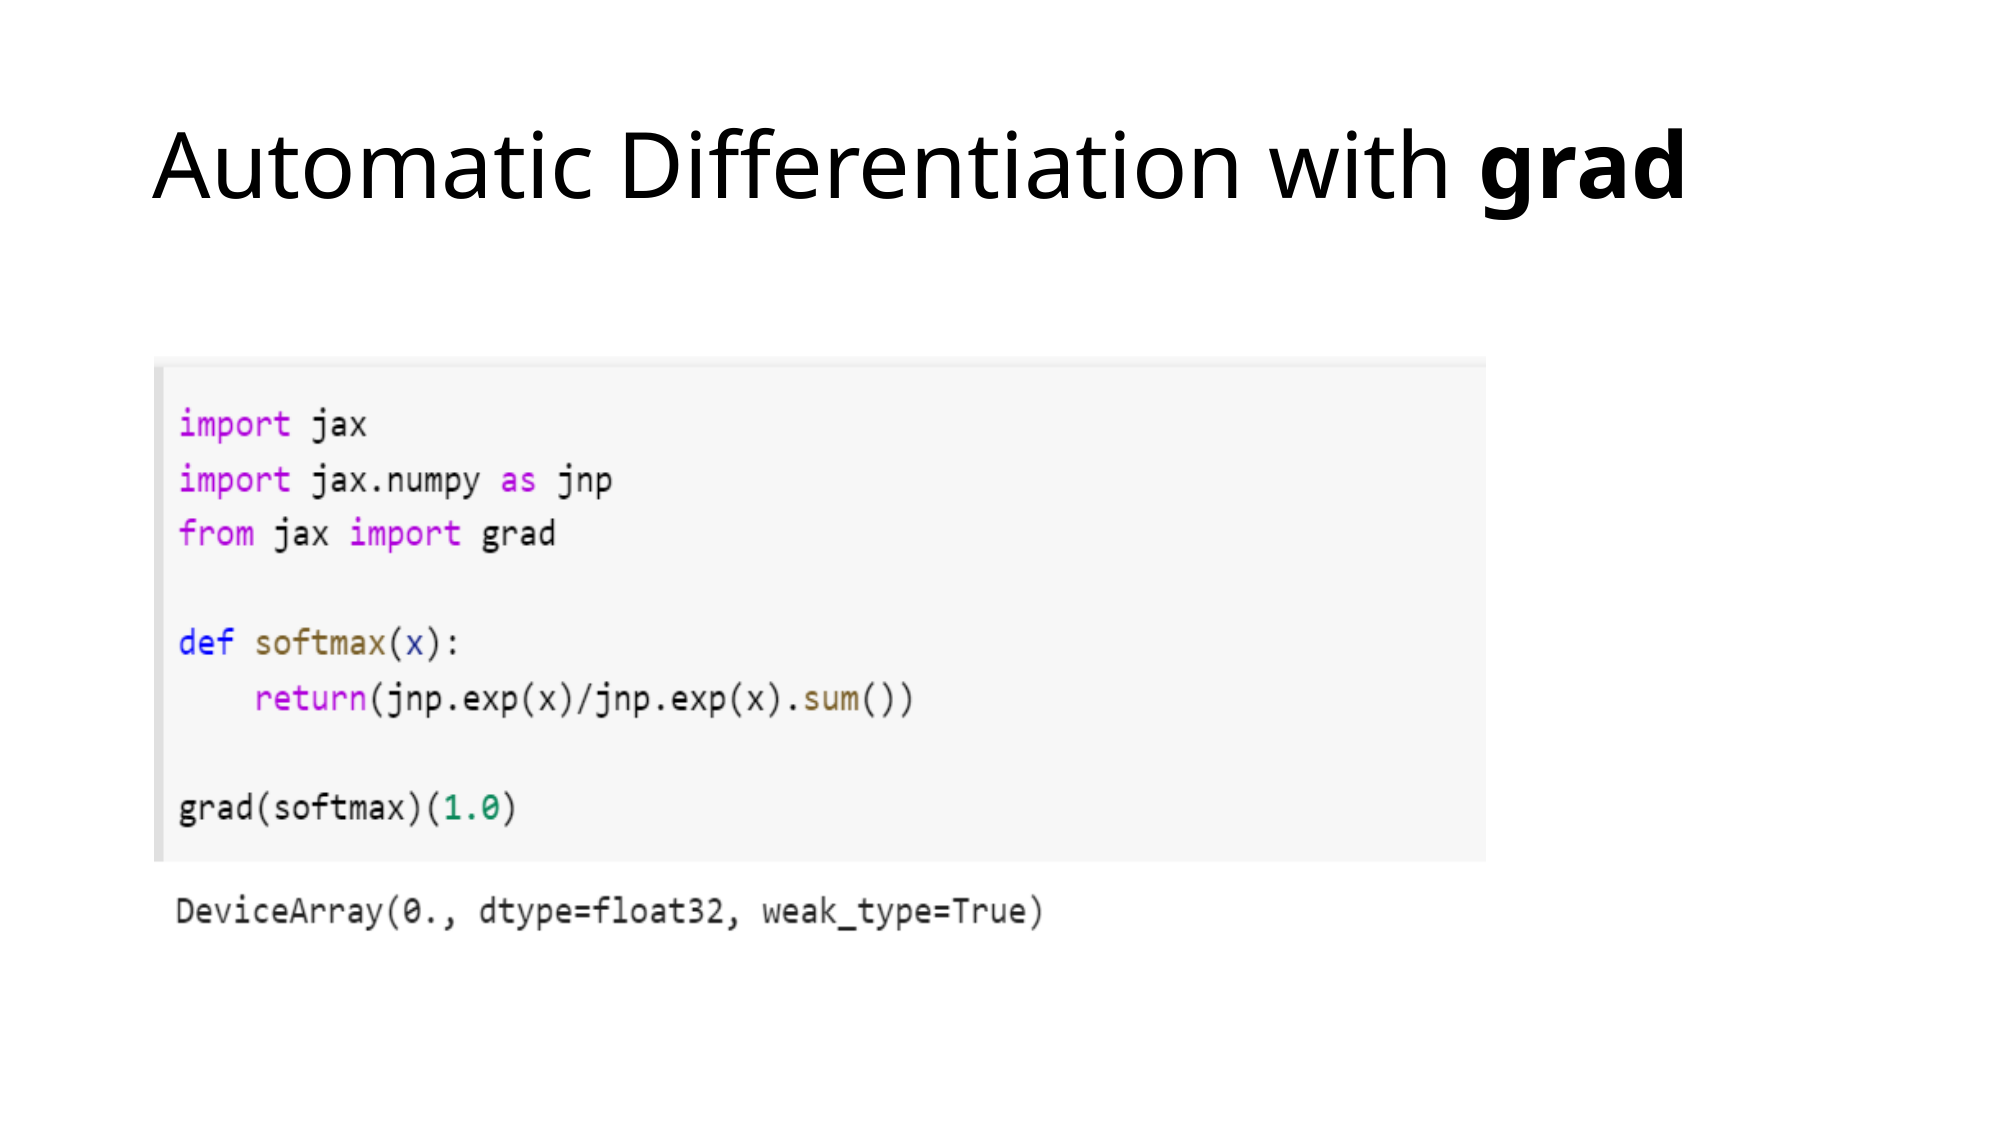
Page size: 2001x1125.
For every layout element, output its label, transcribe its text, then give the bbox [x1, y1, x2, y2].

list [154, 356, 1486, 956]
title Automatic Differentiation with grad [137, 59, 1863, 278]
